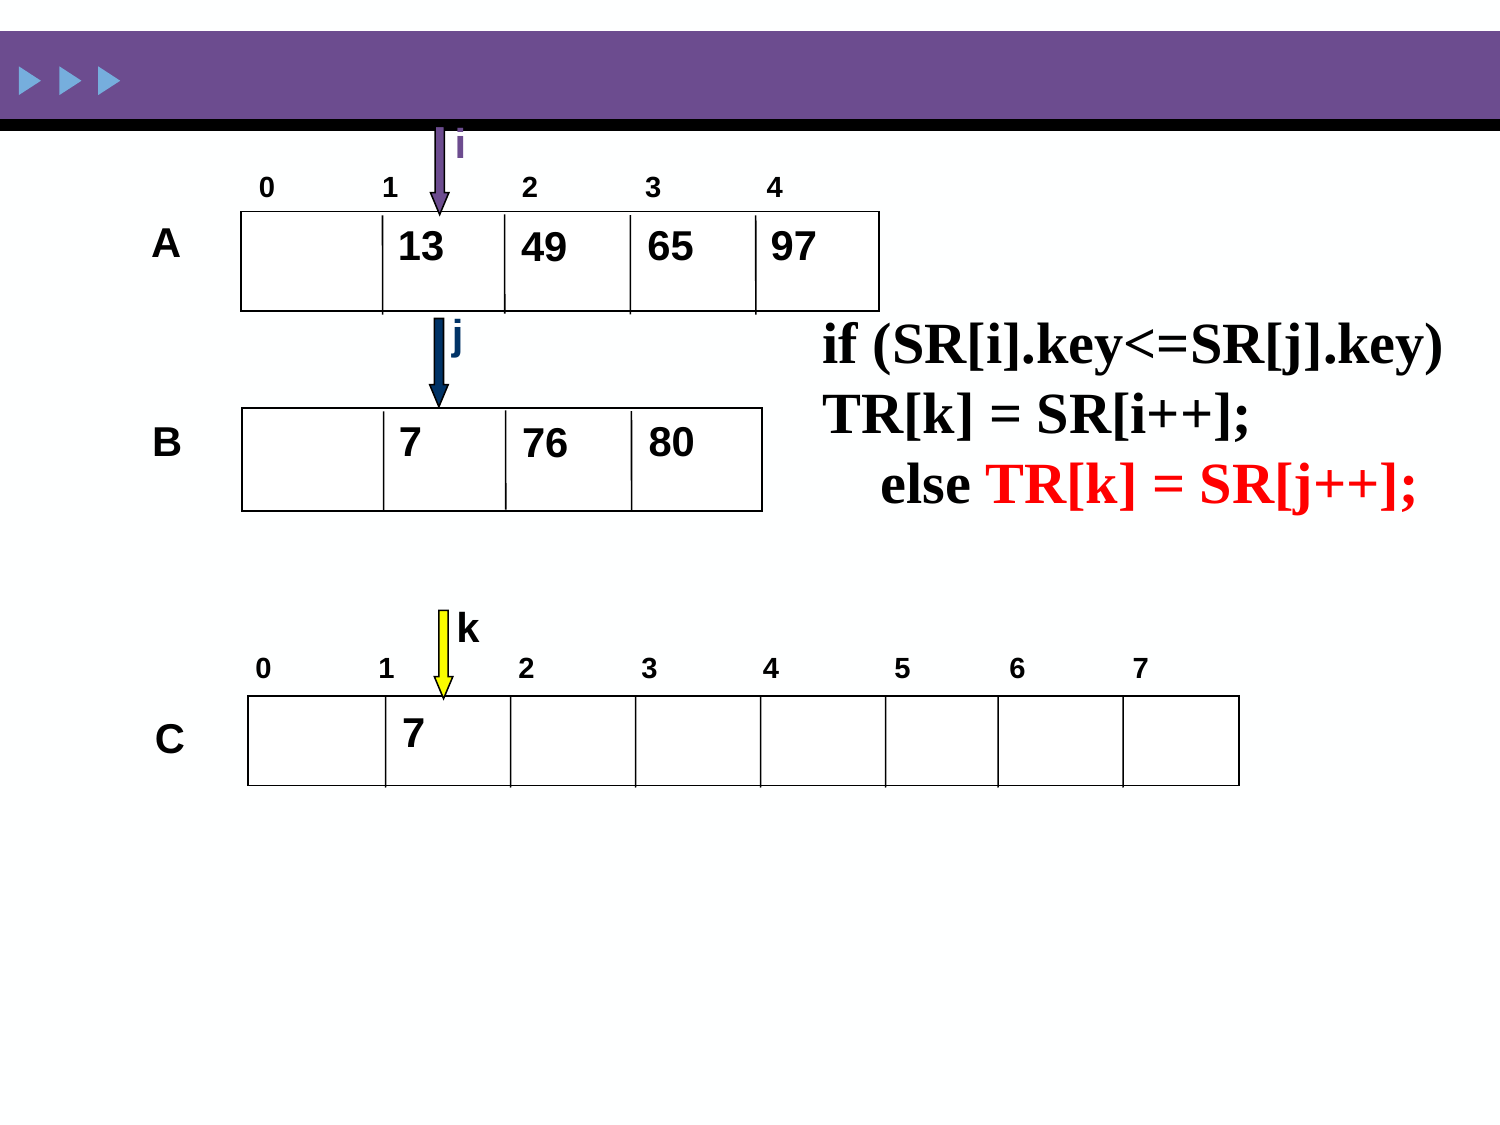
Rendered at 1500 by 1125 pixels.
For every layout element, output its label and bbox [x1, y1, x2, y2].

text_box [136, 208, 237, 274]
text_box [140, 704, 241, 770]
text_box [240, 593, 1240, 788]
text_box [241, 109, 1500, 523]
text_box [137, 407, 238, 473]
